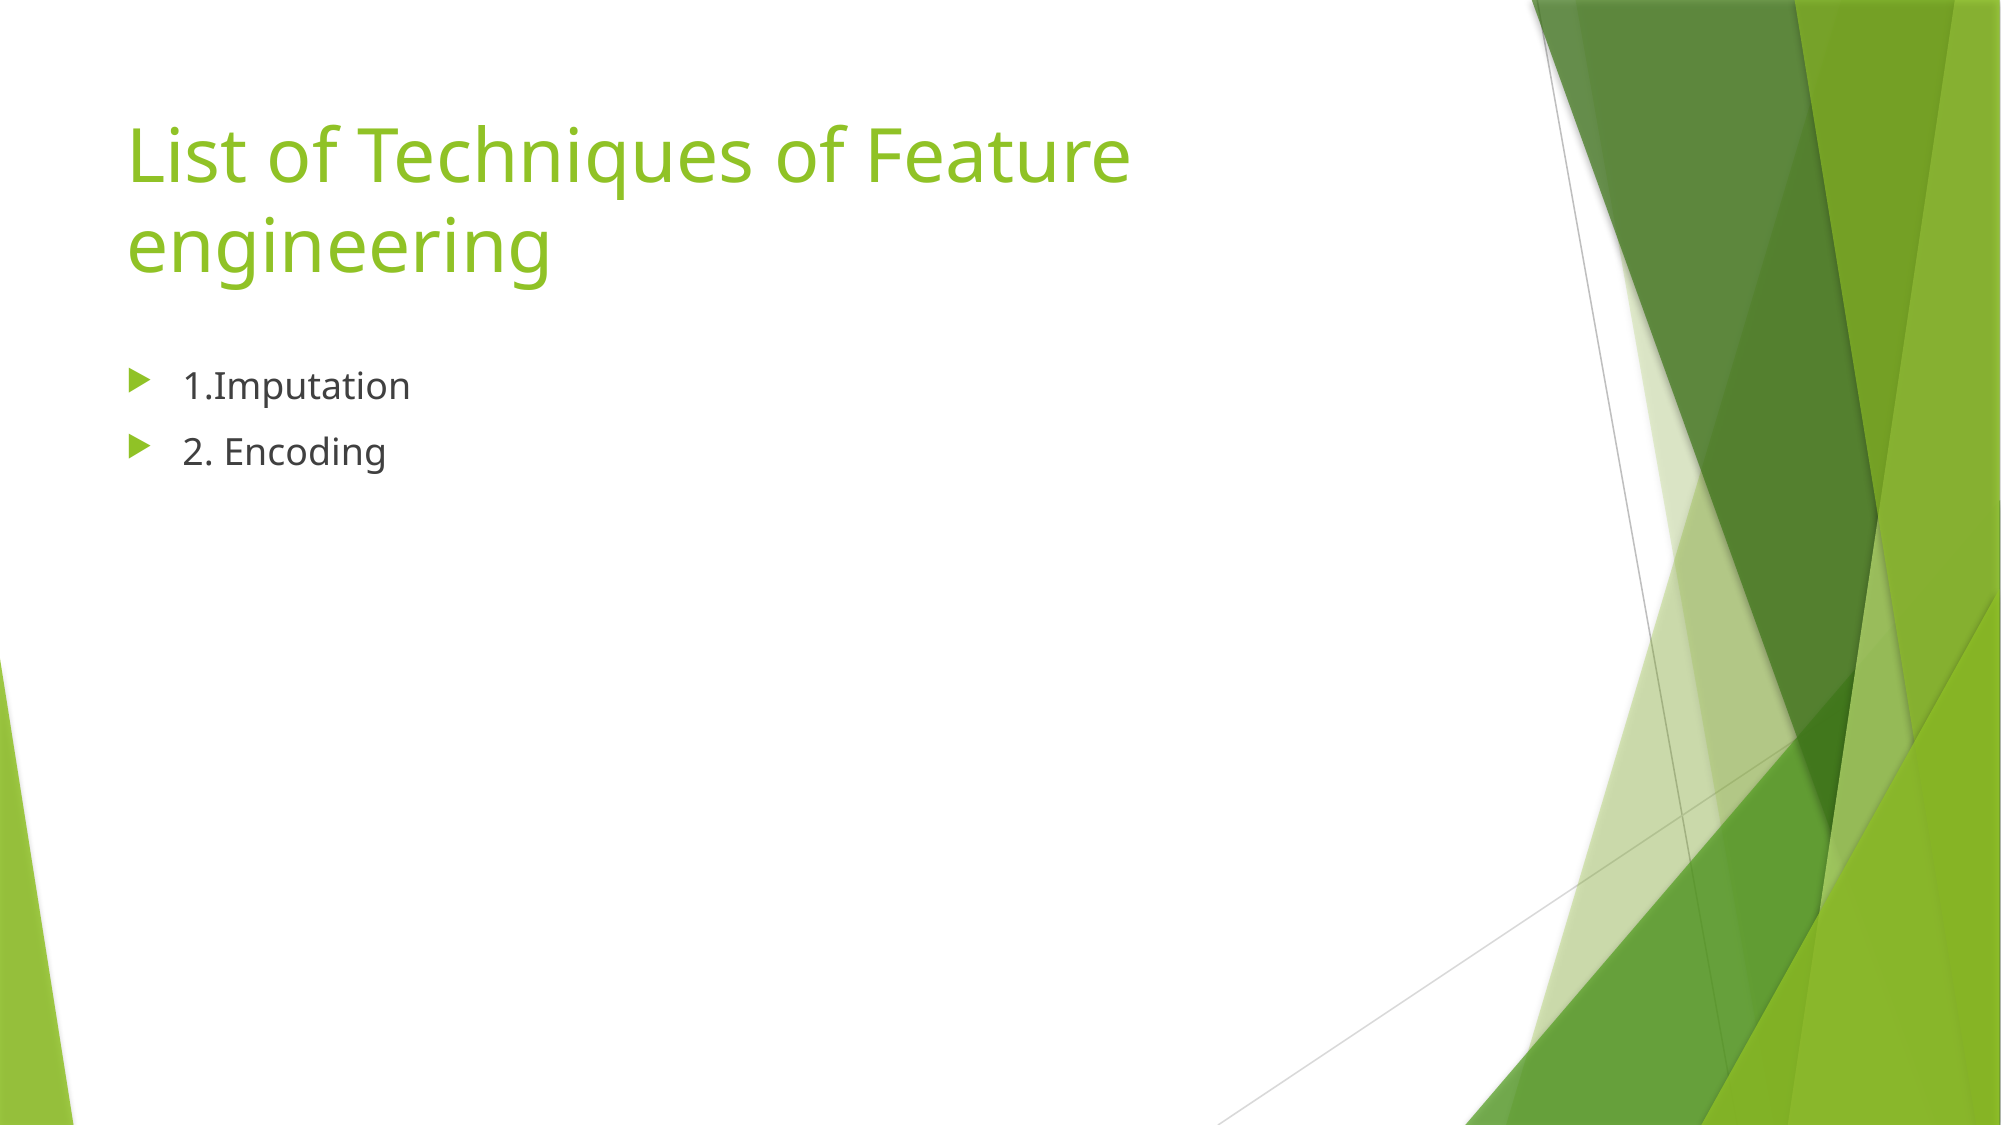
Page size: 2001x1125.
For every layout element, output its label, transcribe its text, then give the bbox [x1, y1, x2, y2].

title List of Techniques of Feature engineering [111, 99, 1522, 317]
list 1.Imputation 2. Encoding [111, 354, 1522, 992]
